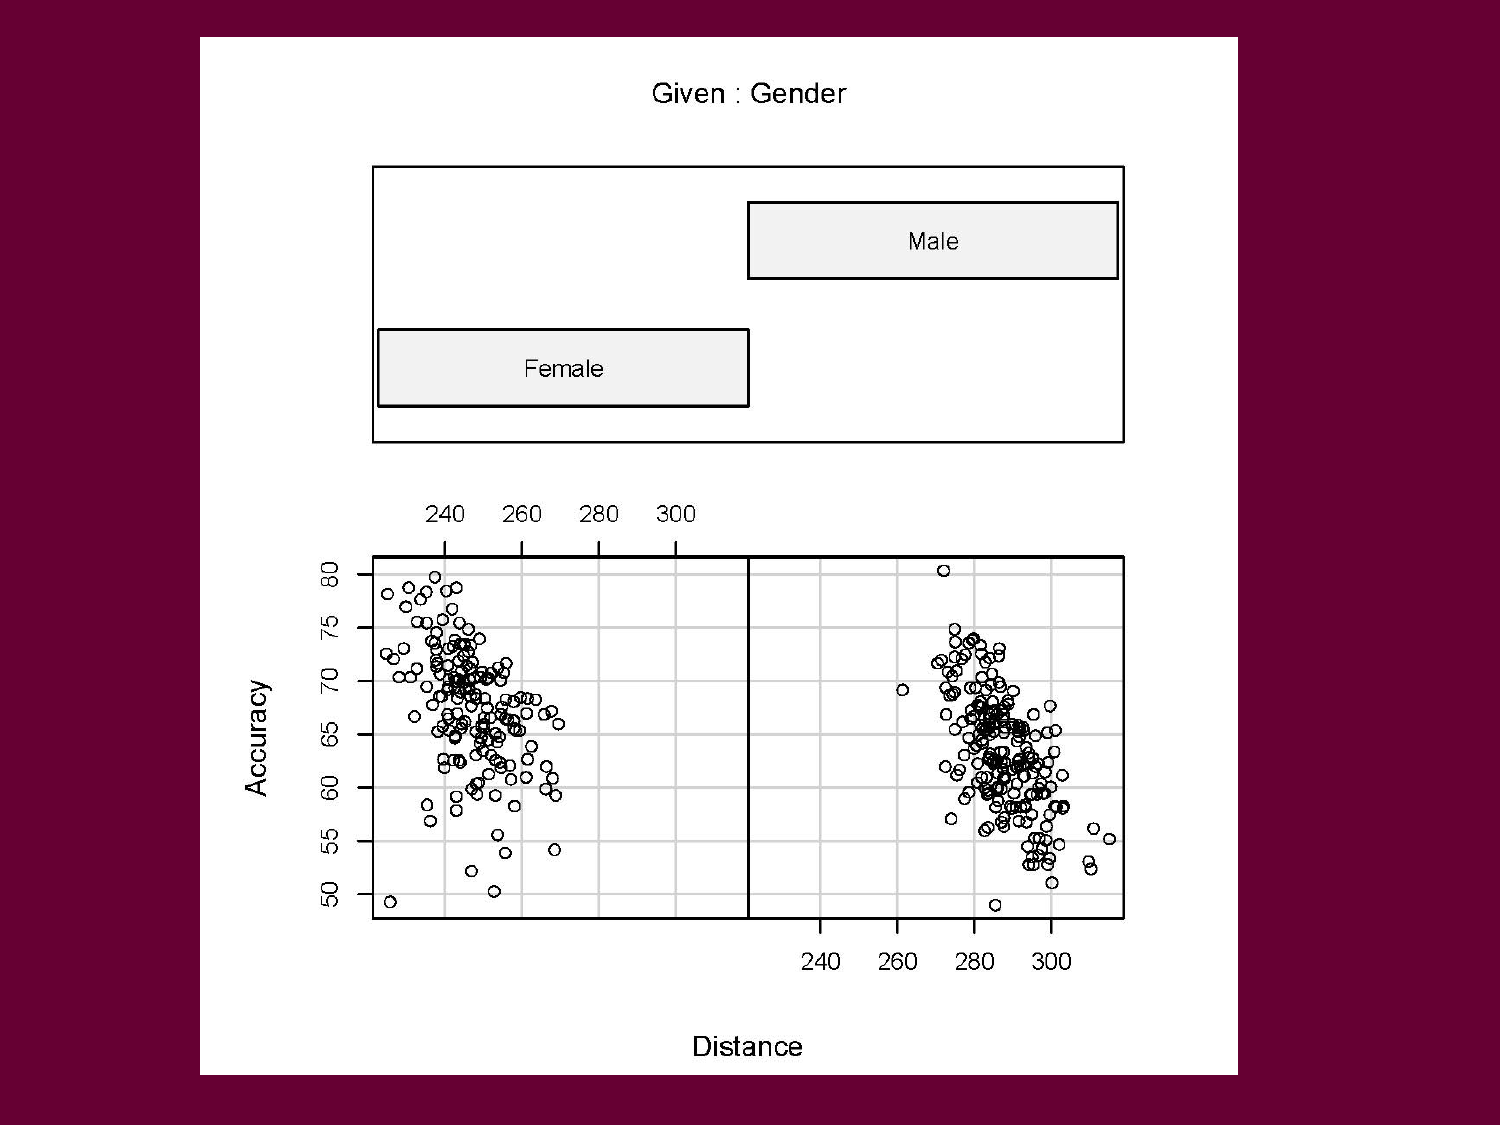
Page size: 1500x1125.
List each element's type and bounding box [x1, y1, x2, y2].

picture [199, 37, 1238, 1075]
